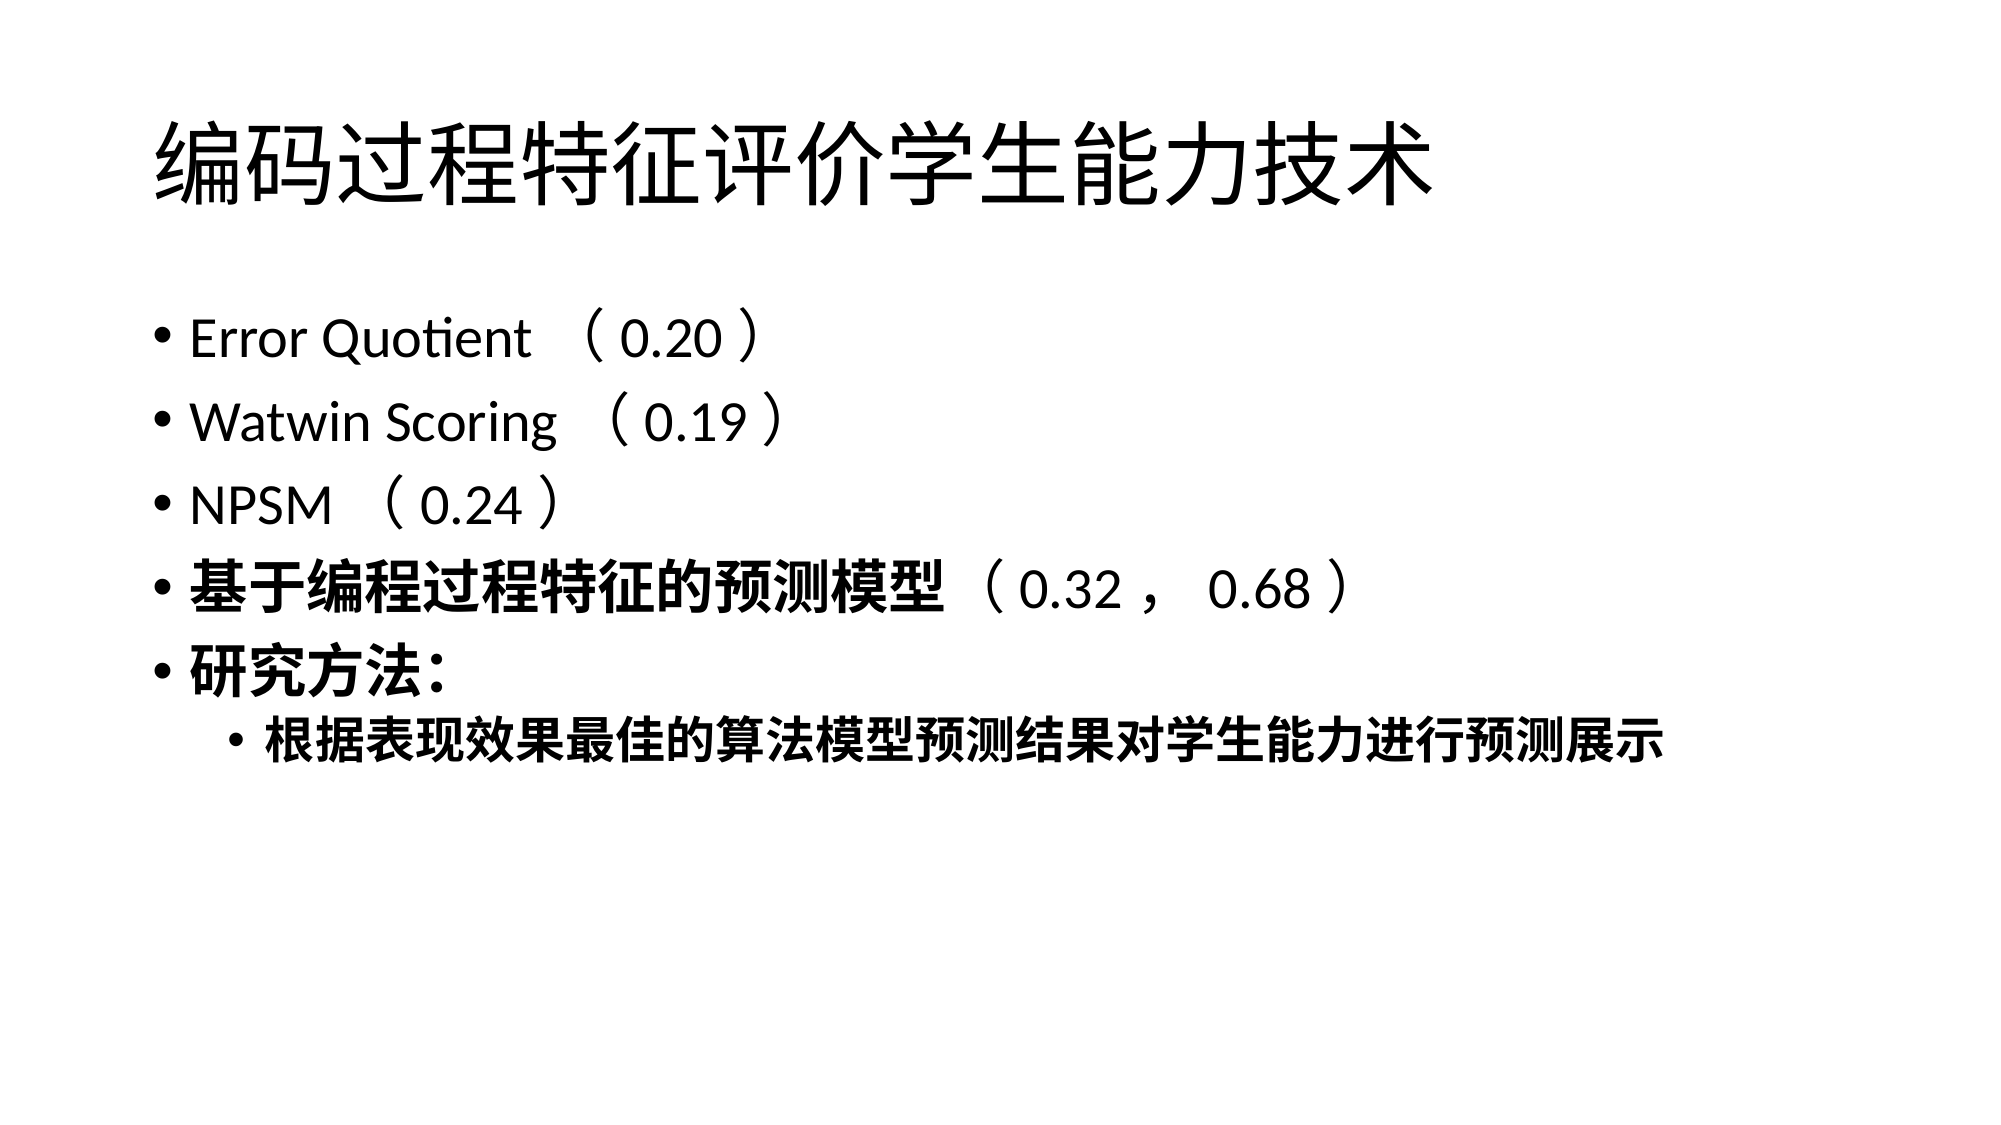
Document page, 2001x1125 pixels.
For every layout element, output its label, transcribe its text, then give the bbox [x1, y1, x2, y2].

title 编码过程特征评价学生能力技术 [137, 59, 1863, 278]
list Error Quotient（0.20） Watwin Scoring（0.19） NPSM（0.24） 基于编程过程特征的预测模型（0.32，0.68） 研究方法： 根据表现效果最佳的算法模型预测结果对学生能力进行预测展示 [137, 299, 1863, 1014]
